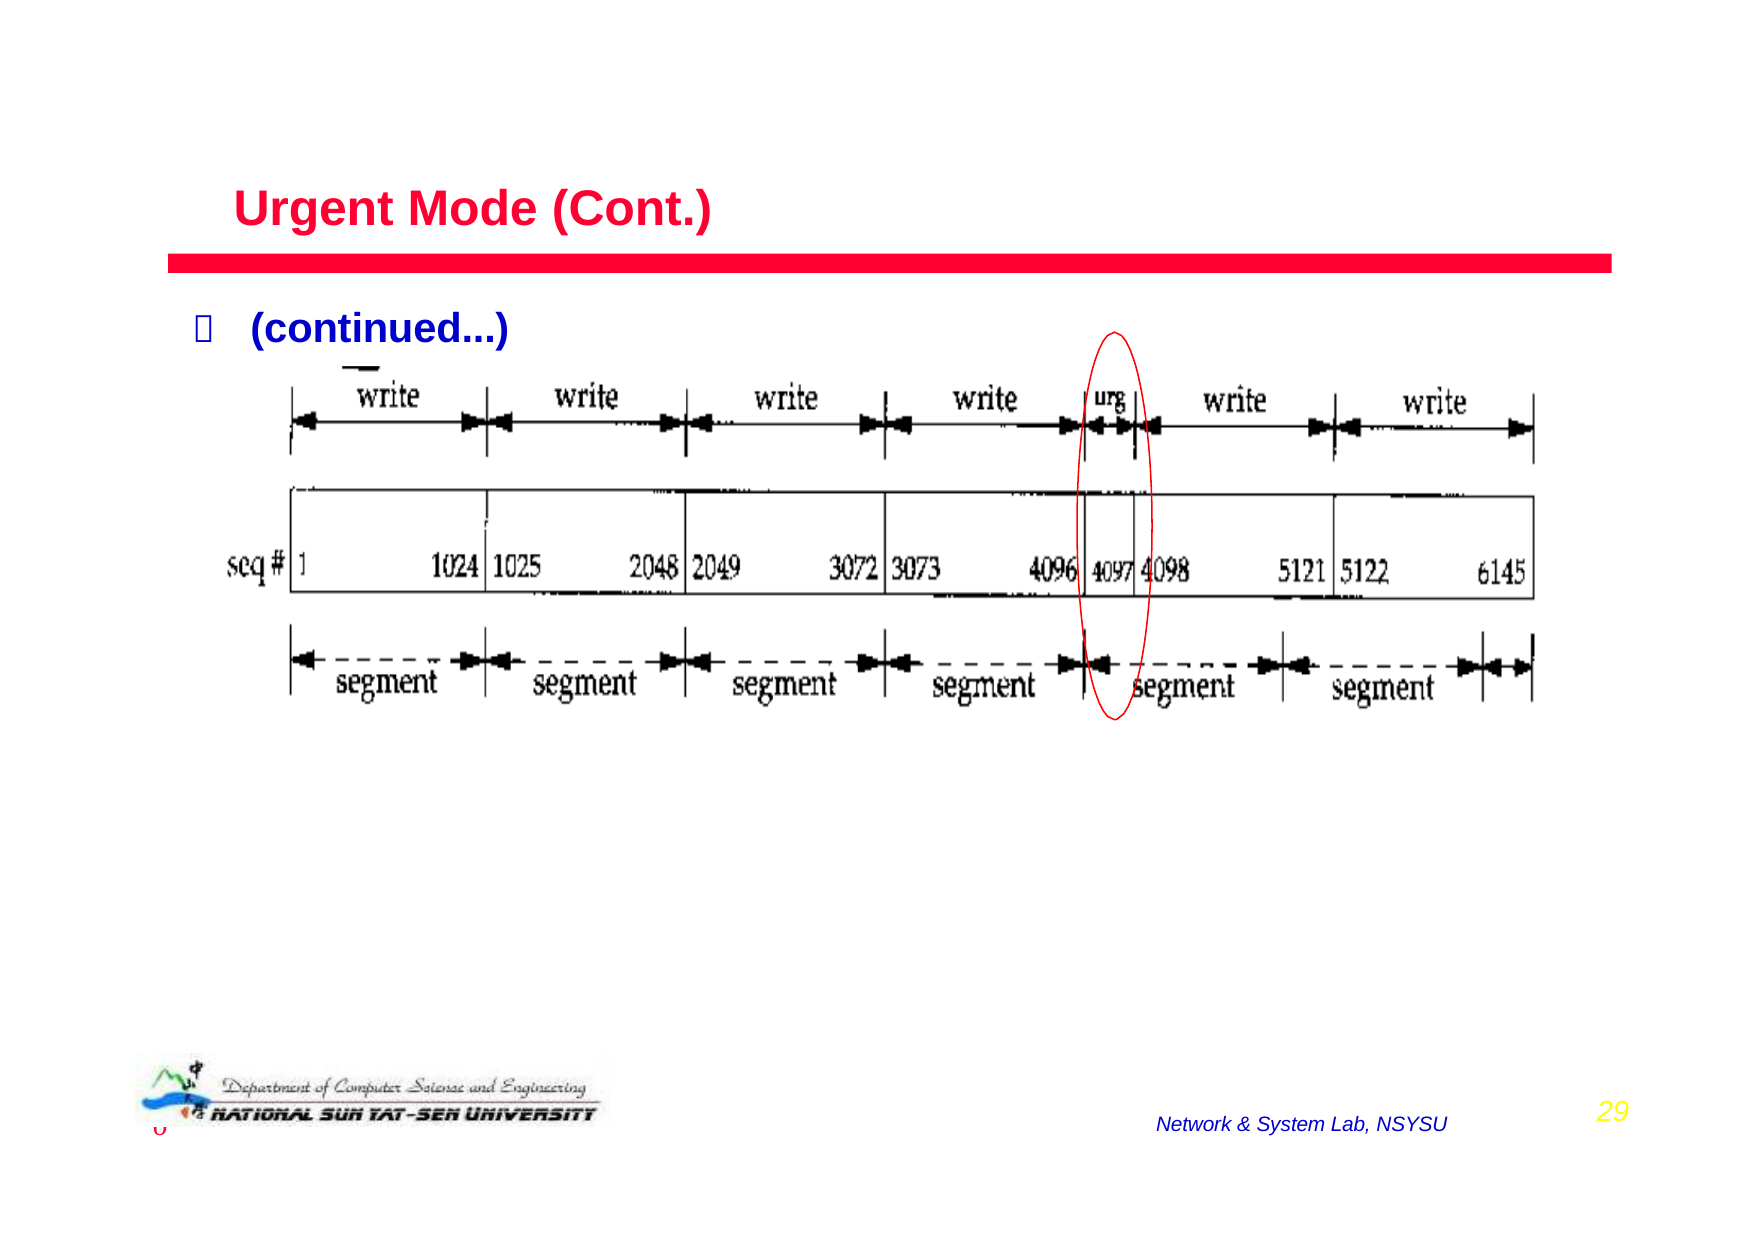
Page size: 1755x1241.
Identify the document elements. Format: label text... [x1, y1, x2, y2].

text_box  (continued...) [190, 299, 512, 352]
slide_number 29 [1590, 1092, 1636, 1241]
text_box 2008/12/16 [152, 1127, 286, 1142]
text_box Urgent Mode (Cont.) [231, 173, 716, 236]
footer Network & System Lab, NSYSU [1153, 1110, 1453, 1241]
text_box [168, 253, 1612, 273]
text_box [135, 1053, 611, 1127]
text_box [214, 366, 1552, 733]
text_box [1077, 332, 1153, 720]
